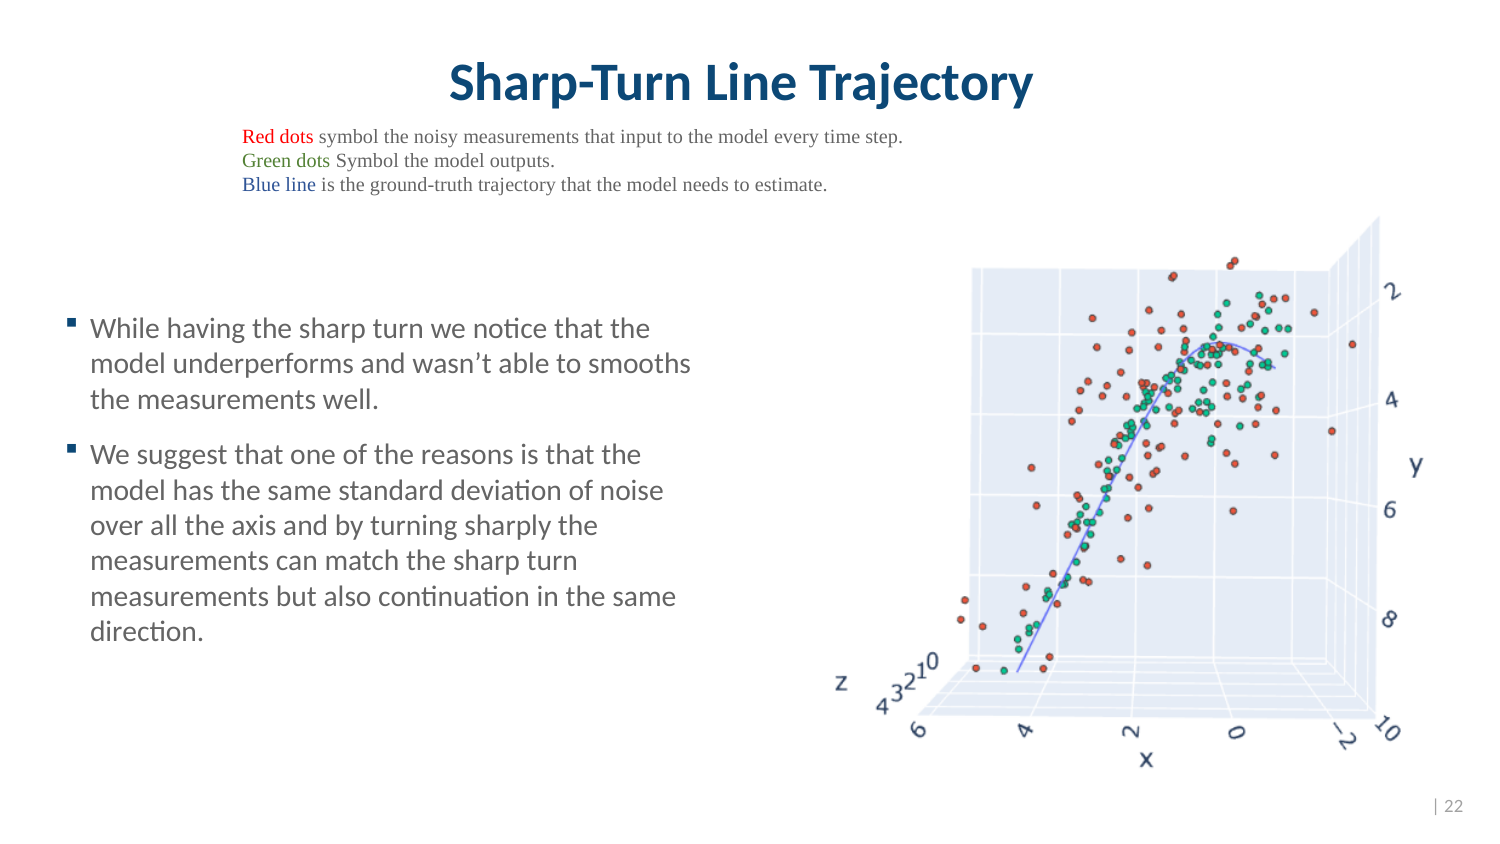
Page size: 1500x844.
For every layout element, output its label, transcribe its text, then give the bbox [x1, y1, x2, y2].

title Sharp-Turn Line Trajectory [253, 27, 1247, 130]
list Red dots symbol the noisy measurements that input to the model every time step. Green dots Symbol the model outputs. Blue line is the ground-truth trajectory that the model needs to estimate. [242, 115, 1003, 205]
text_box While having the sharp turn we notice that the model underperforms and wasn’t able to smooths the measurements well. We suggest that one of the reasons is that the model has the same standard deviation of noise over all the axis and by turning sharply the measurements can match the sharp turn measurements but also continuation in the same direction. [64, 301, 721, 659]
picture [820, 215, 1448, 777]
